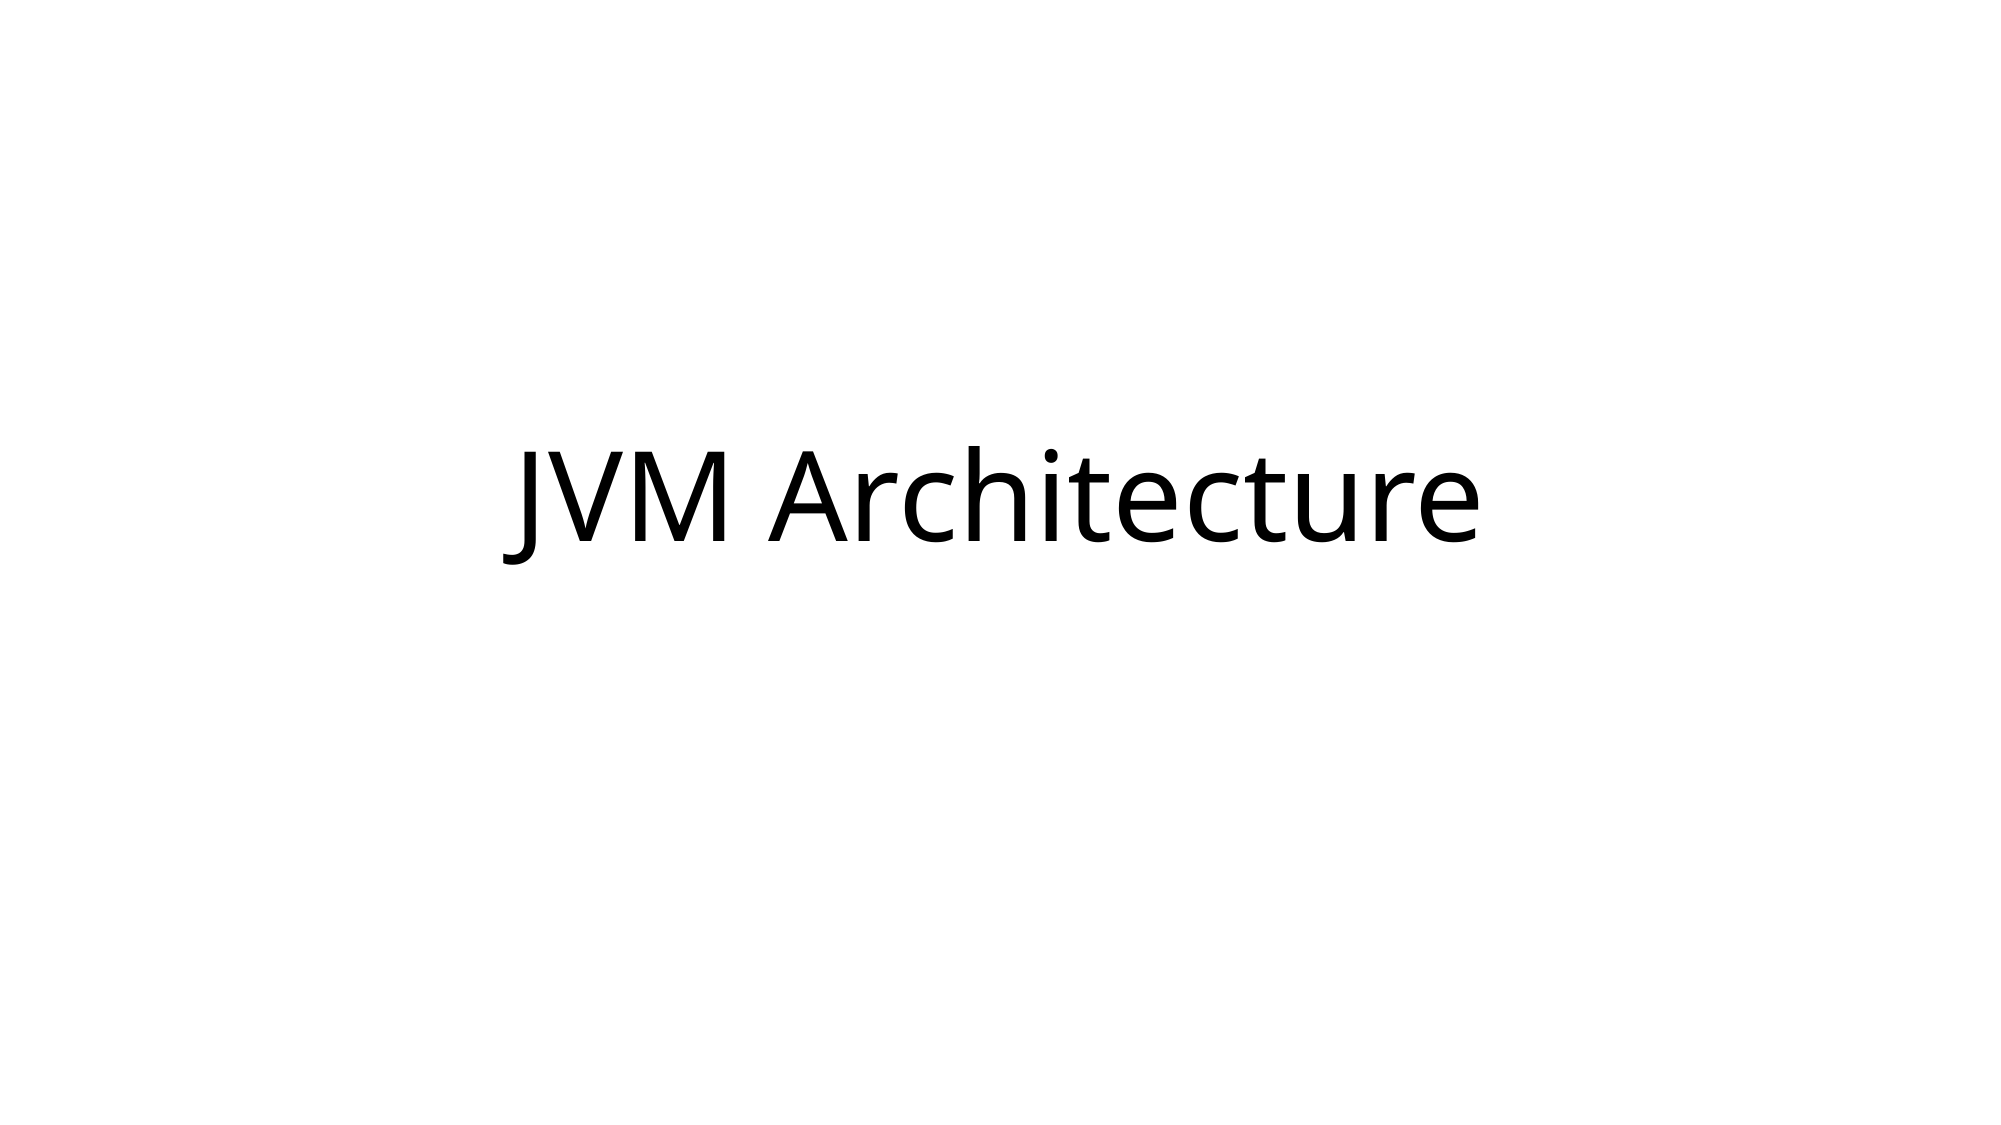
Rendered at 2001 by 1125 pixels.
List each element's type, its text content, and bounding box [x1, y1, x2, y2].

title JVM Architecture [249, 184, 1750, 576]
